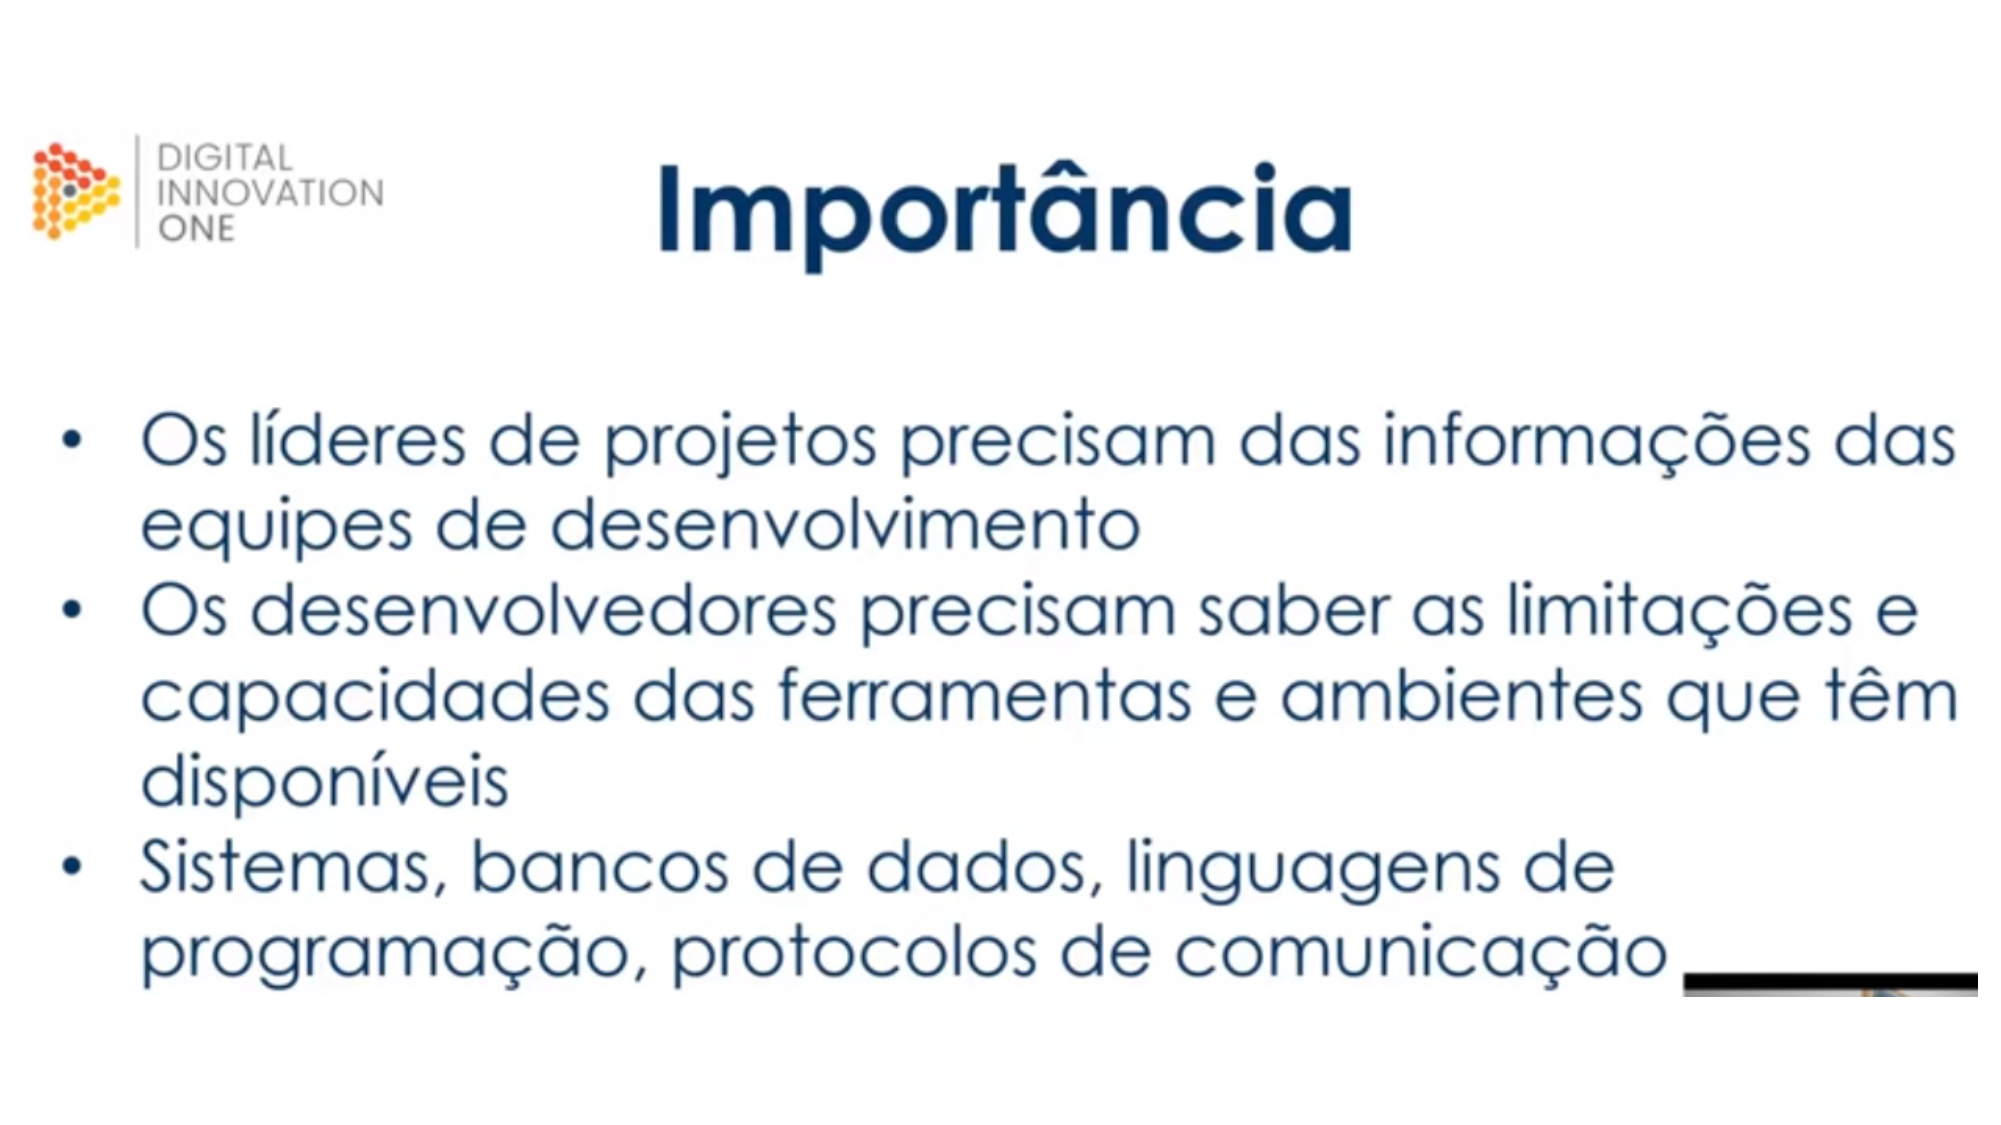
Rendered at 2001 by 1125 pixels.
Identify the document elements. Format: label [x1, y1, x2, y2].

picture [22, 128, 1978, 997]
